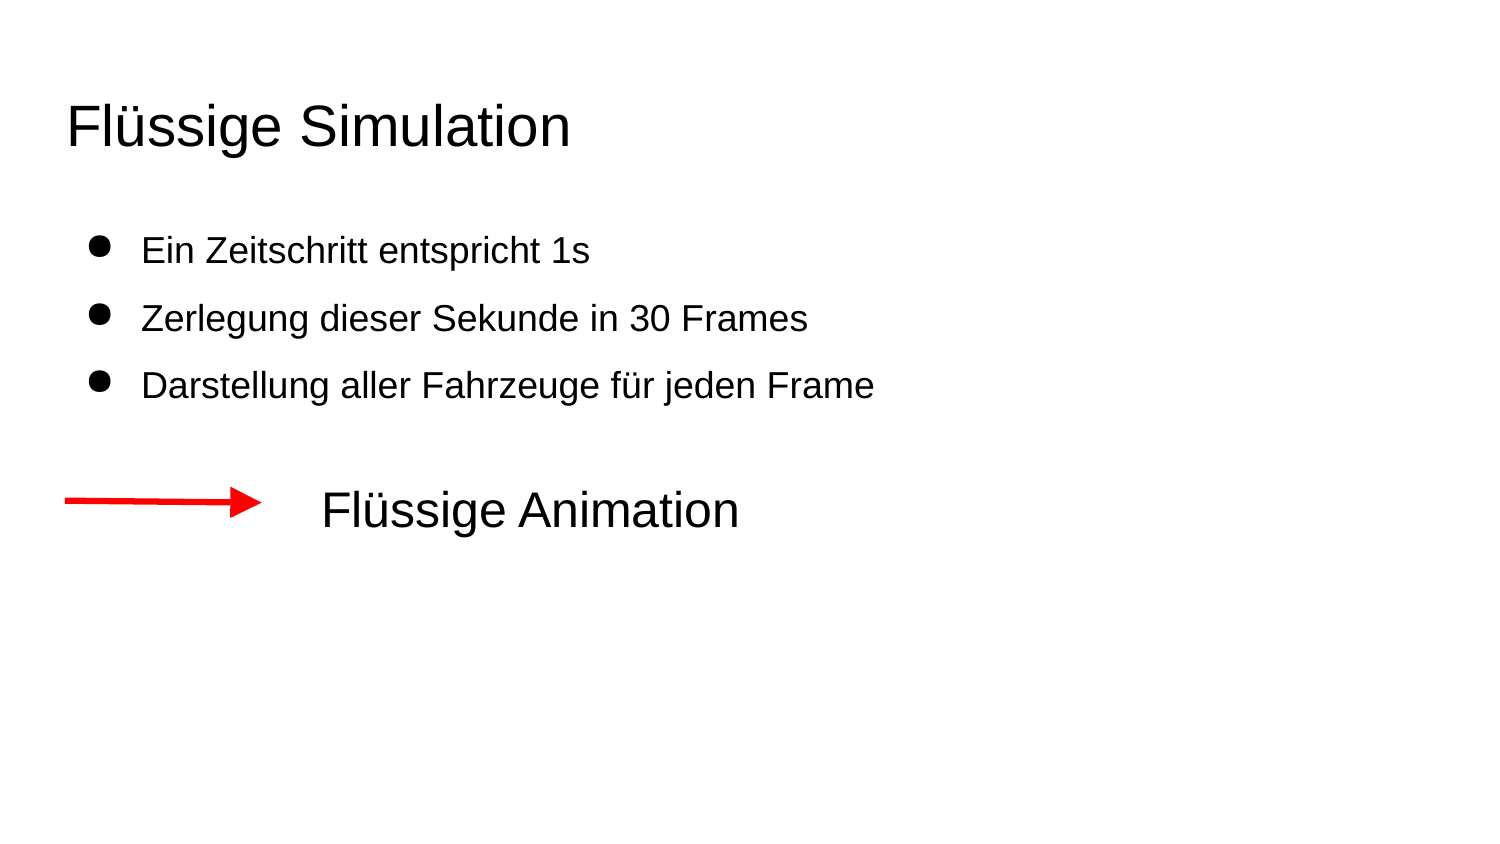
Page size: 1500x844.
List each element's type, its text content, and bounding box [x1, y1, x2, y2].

text_box Flüssige Animation [306, 462, 1088, 542]
title Flüssige Simulation [51, 72, 1449, 167]
list Ein Zeitschritt entspricht 1s Zerlegung dieser Sekunde in 30 Frames Darstellung aller Fahrzeuge für jeden Frame [51, 189, 929, 418]
